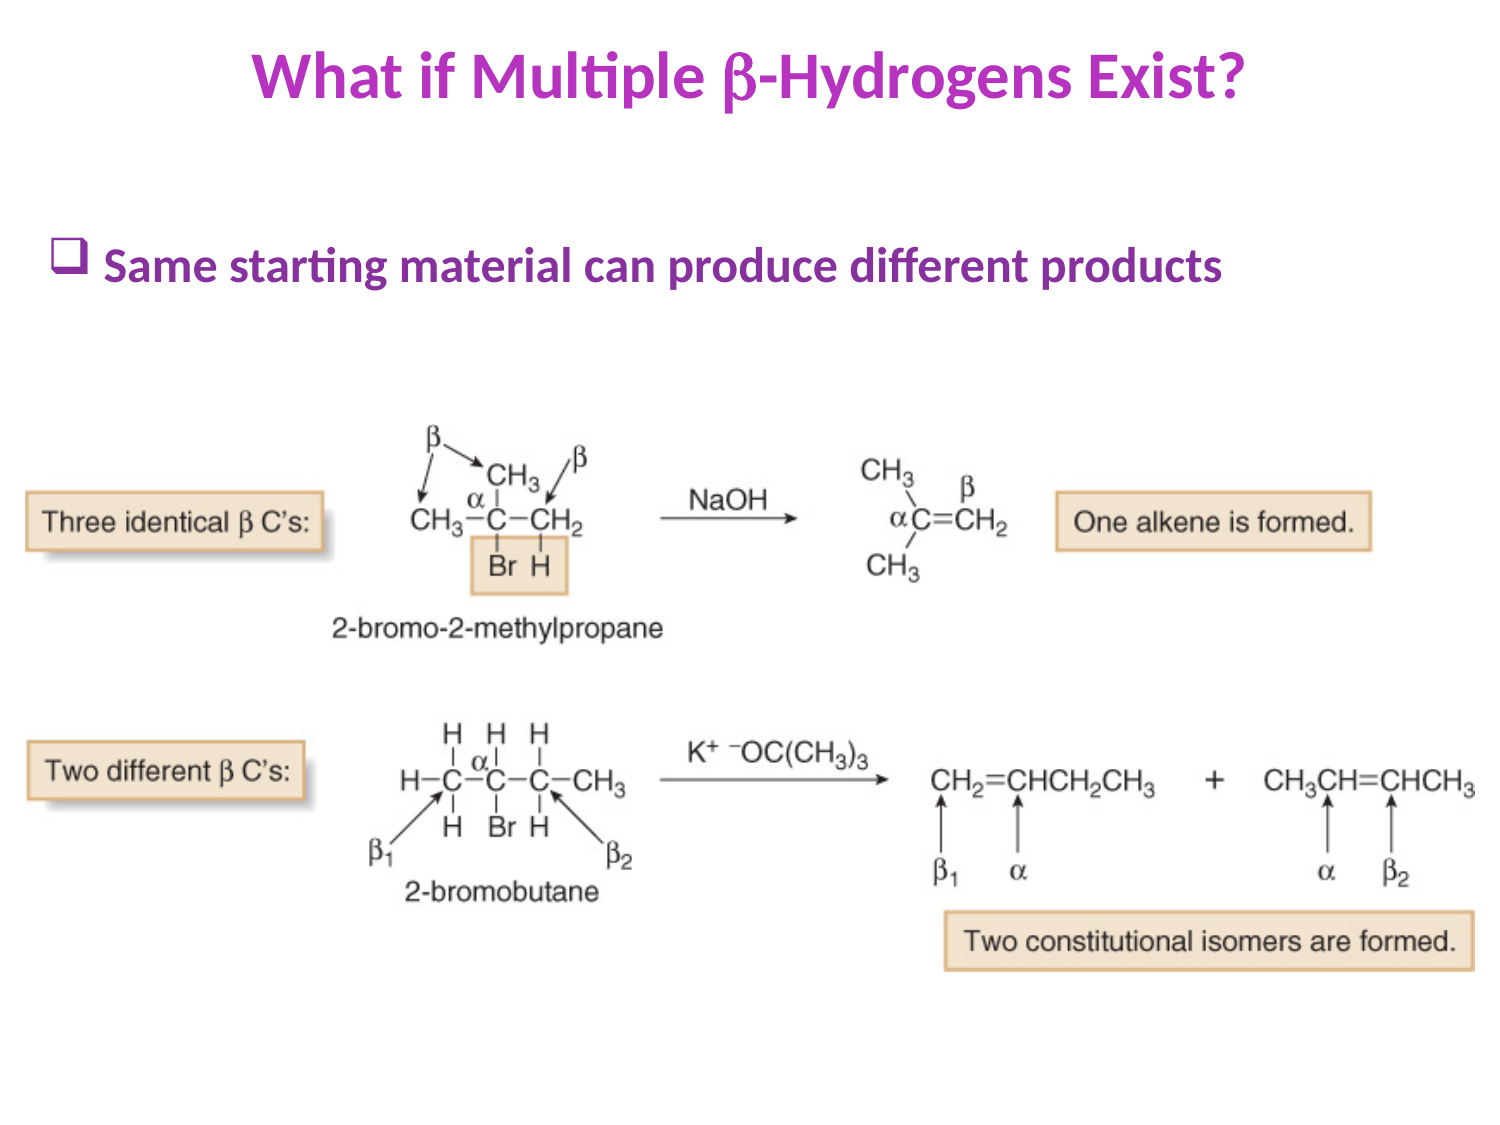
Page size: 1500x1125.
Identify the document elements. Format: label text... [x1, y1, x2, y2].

text_box What if Multiple b-Hydrogens Exist? [237, 24, 1263, 120]
picture [24, 424, 1476, 972]
text_box Same starting material can produce different products [32, 224, 1239, 300]
